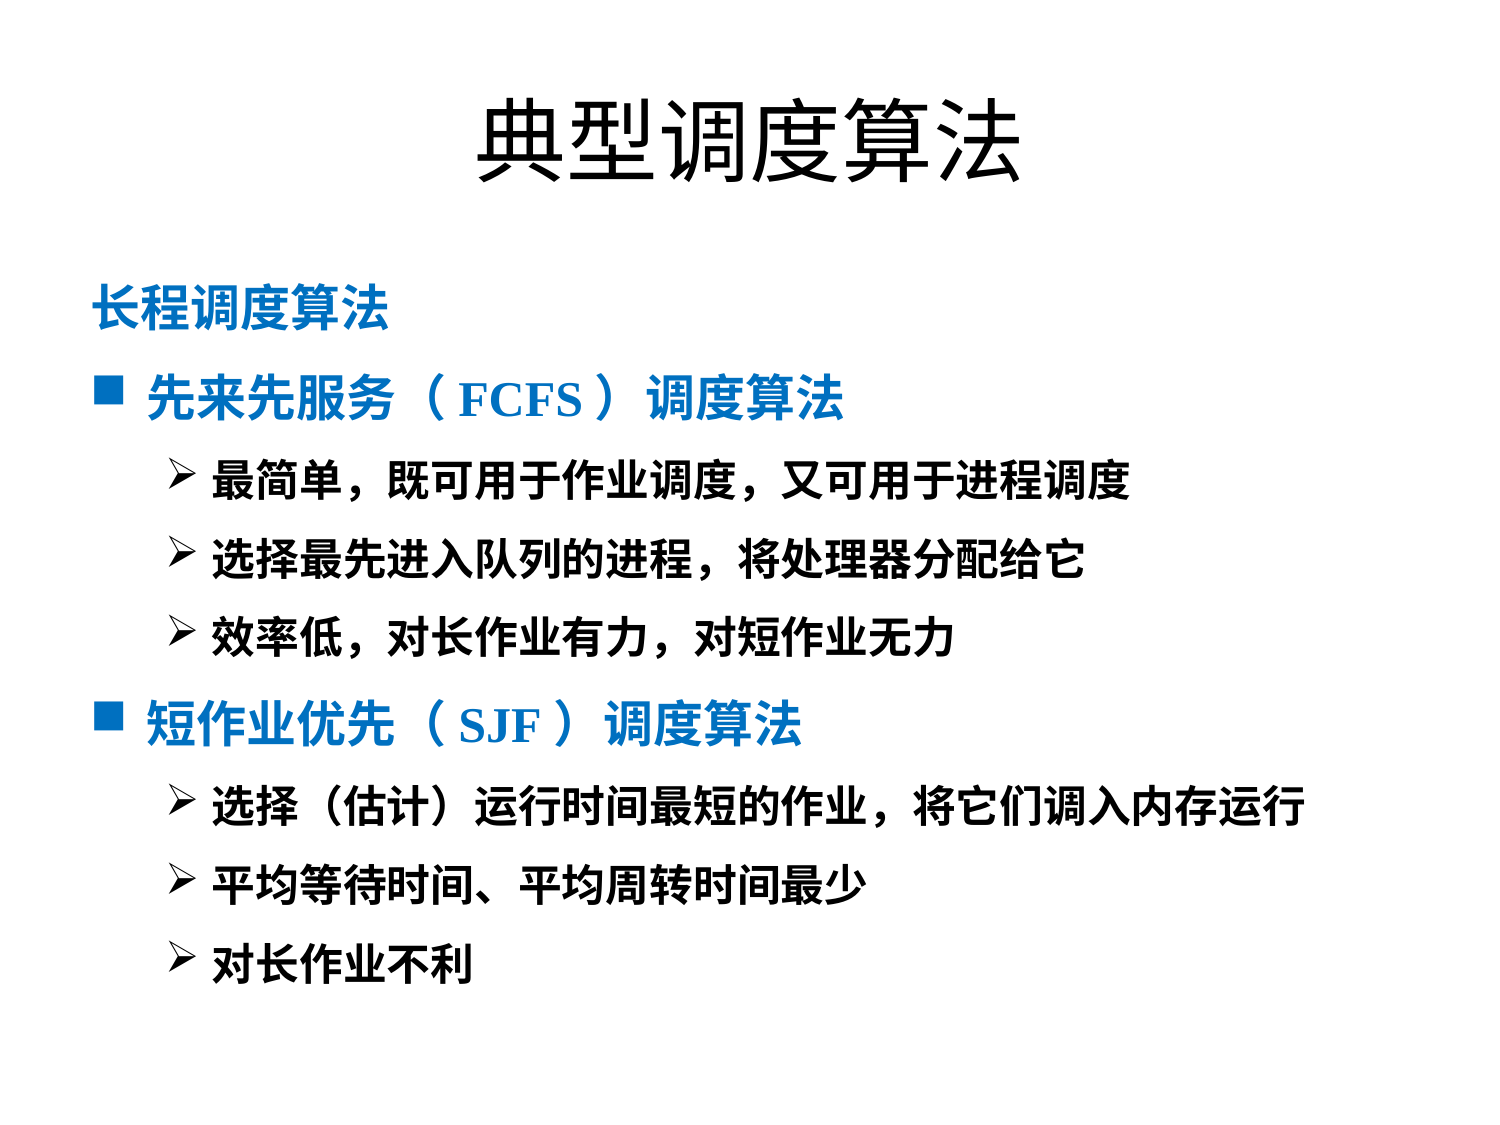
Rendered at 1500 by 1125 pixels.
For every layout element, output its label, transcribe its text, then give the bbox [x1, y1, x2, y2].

title 典型调度算法 [75, 45, 1425, 233]
list 长程调度算法 先来先服务（FCFS）调度算法 最简单，既可用于作业调度，又可用于进程调度 选择最先进入队列的进程，将处理器分配给它 效率低，对长作业有力，对短作业无力 短作业优先（SJF）调度算法 选择（估计）运行时间最短的作业，将它们调入内存运行 平均等待时间、平均周转时间最少 对长作业不利 [75, 238, 1441, 982]
